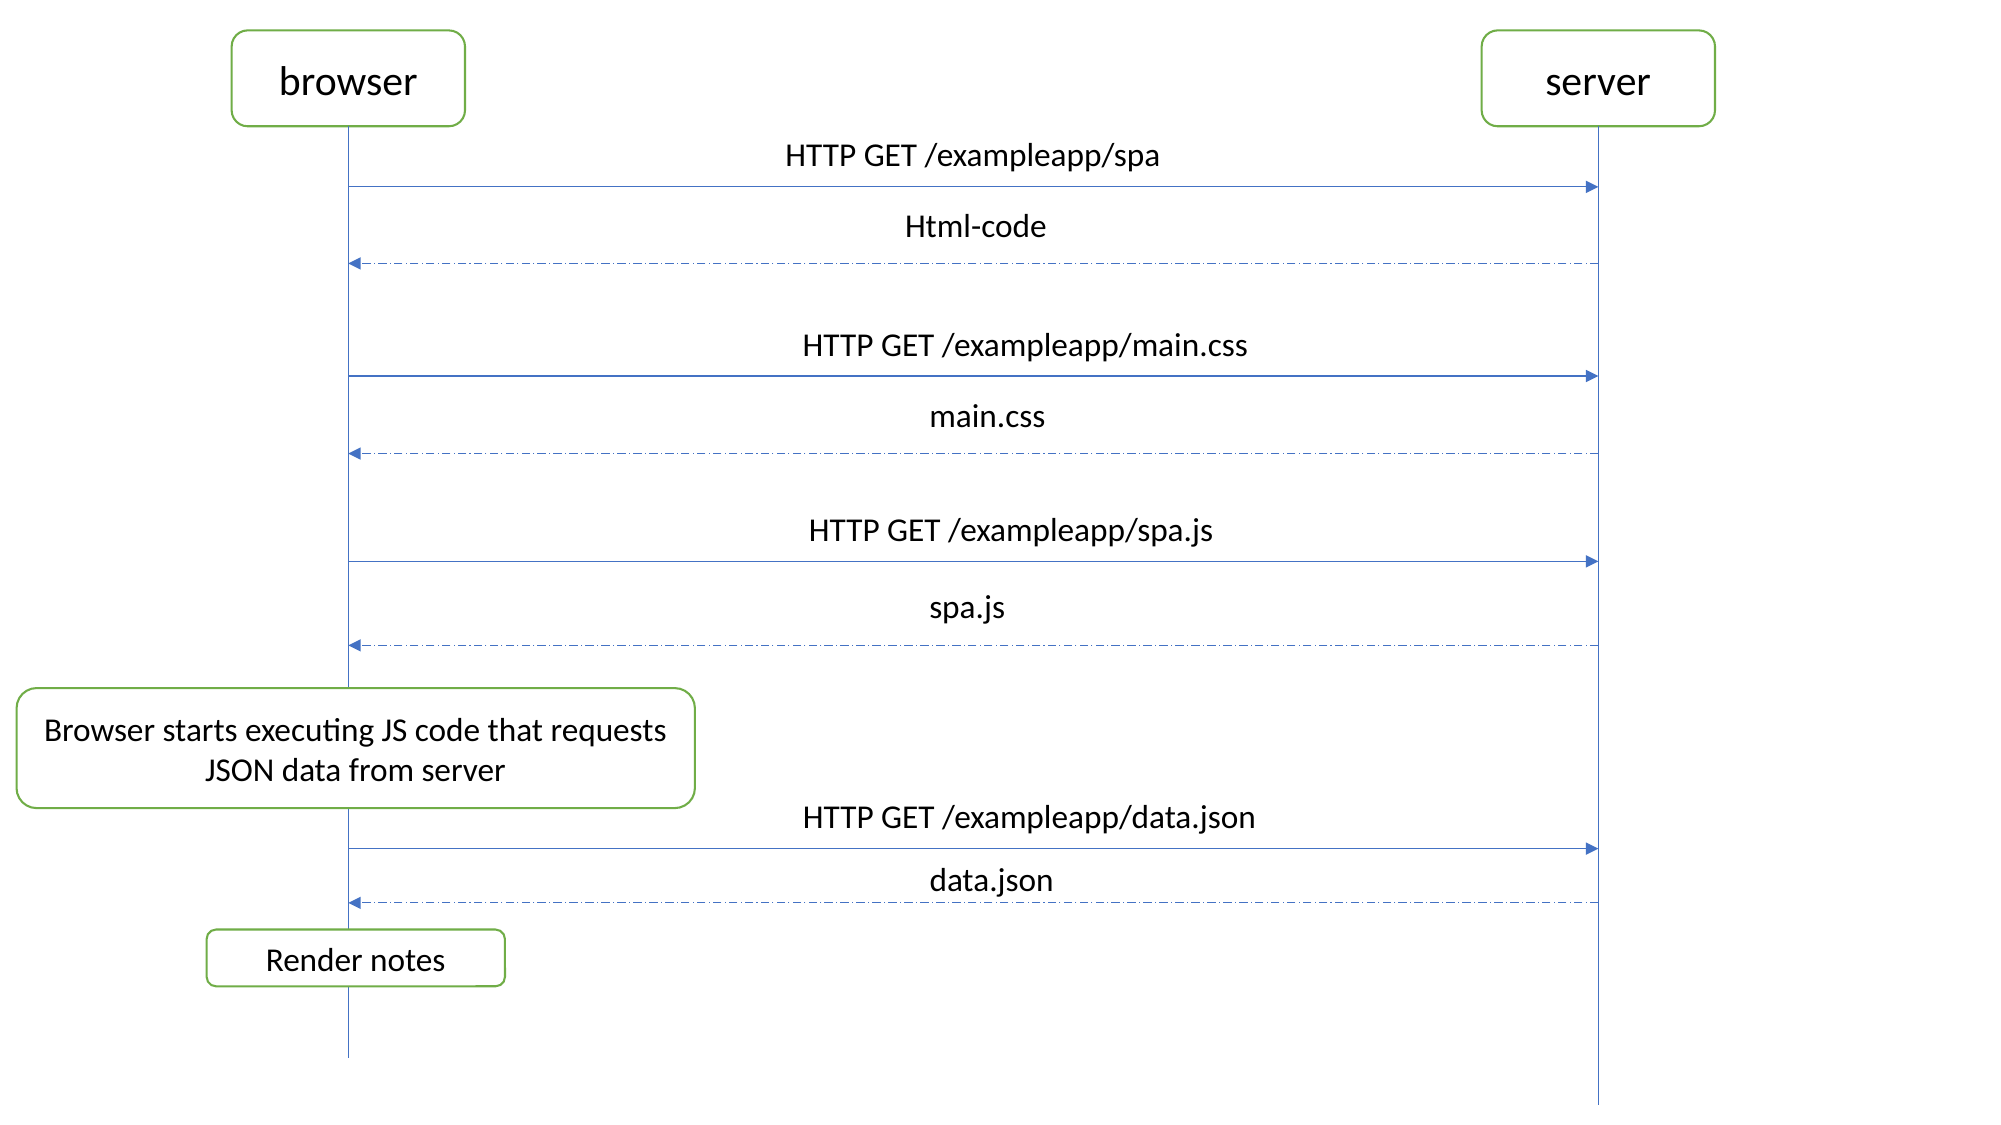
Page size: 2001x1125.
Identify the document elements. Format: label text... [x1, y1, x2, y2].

text_box HTTP GET /exampleapp/spa [770, 126, 1176, 181]
text_box HTTP GET /exampleapp/spa.js [794, 500, 1229, 556]
text_box spa.js [914, 578, 1021, 633]
text_box data.json [914, 850, 1069, 902]
text_box browser [230, 29, 467, 128]
text_box Render notes [205, 928, 348, 988]
text_box Render notes [349, 928, 507, 988]
text_box server [1480, 29, 1717, 128]
text_box Browser starts executing JS code that requests JSON data from server [349, 687, 696, 810]
text_box HTTP GET /exampleapp/main.css [787, 315, 1264, 370]
text_box Html-code [890, 196, 1062, 251]
text_box Browser starts executing JS code that requests JSON data from server [15, 687, 348, 810]
text_box HTTP GET /exampleapp/data.json [788, 787, 1272, 843]
text_box main.css [914, 386, 1061, 442]
